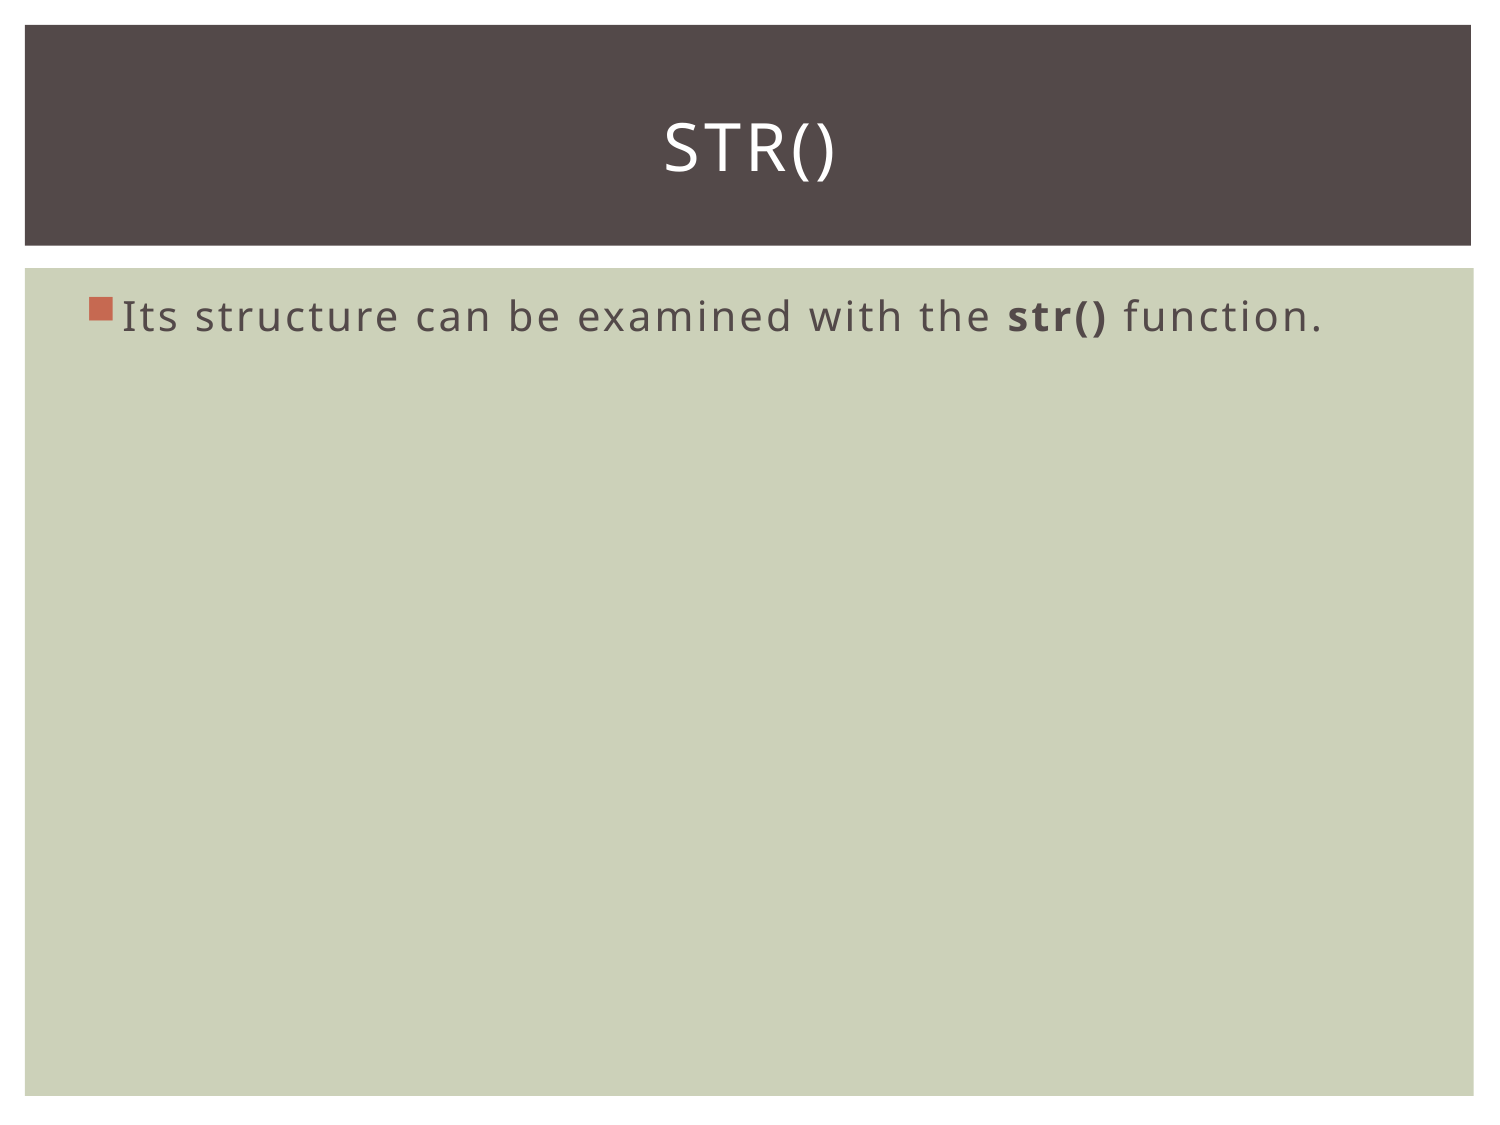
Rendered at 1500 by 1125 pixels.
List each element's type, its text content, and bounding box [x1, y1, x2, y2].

list Its structure can be examined with the str() function. [62, 281, 1442, 1005]
title Str() [62, 58, 1438, 232]
